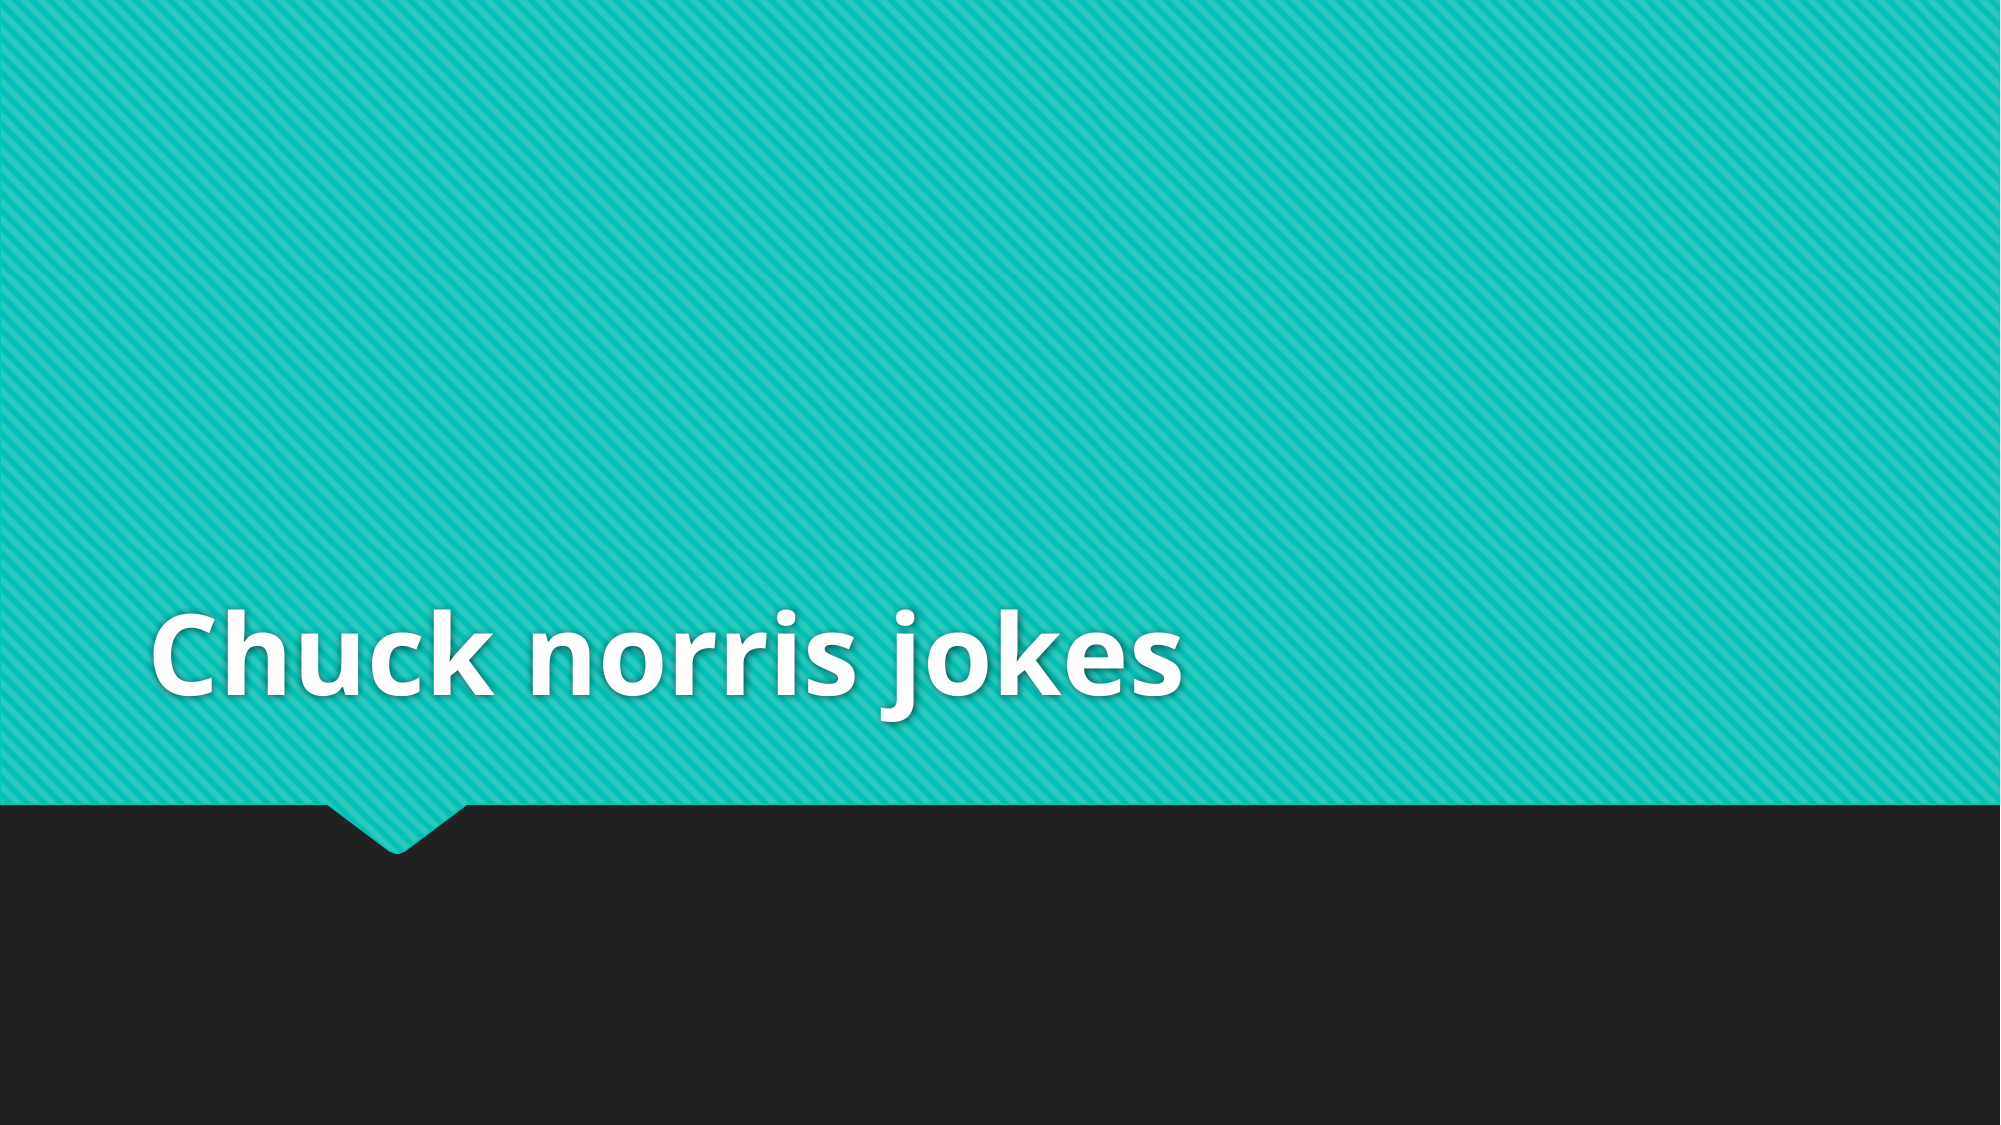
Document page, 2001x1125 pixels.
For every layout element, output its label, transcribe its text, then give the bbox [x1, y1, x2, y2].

title Chuck norris jokes [132, 237, 1868, 726]
